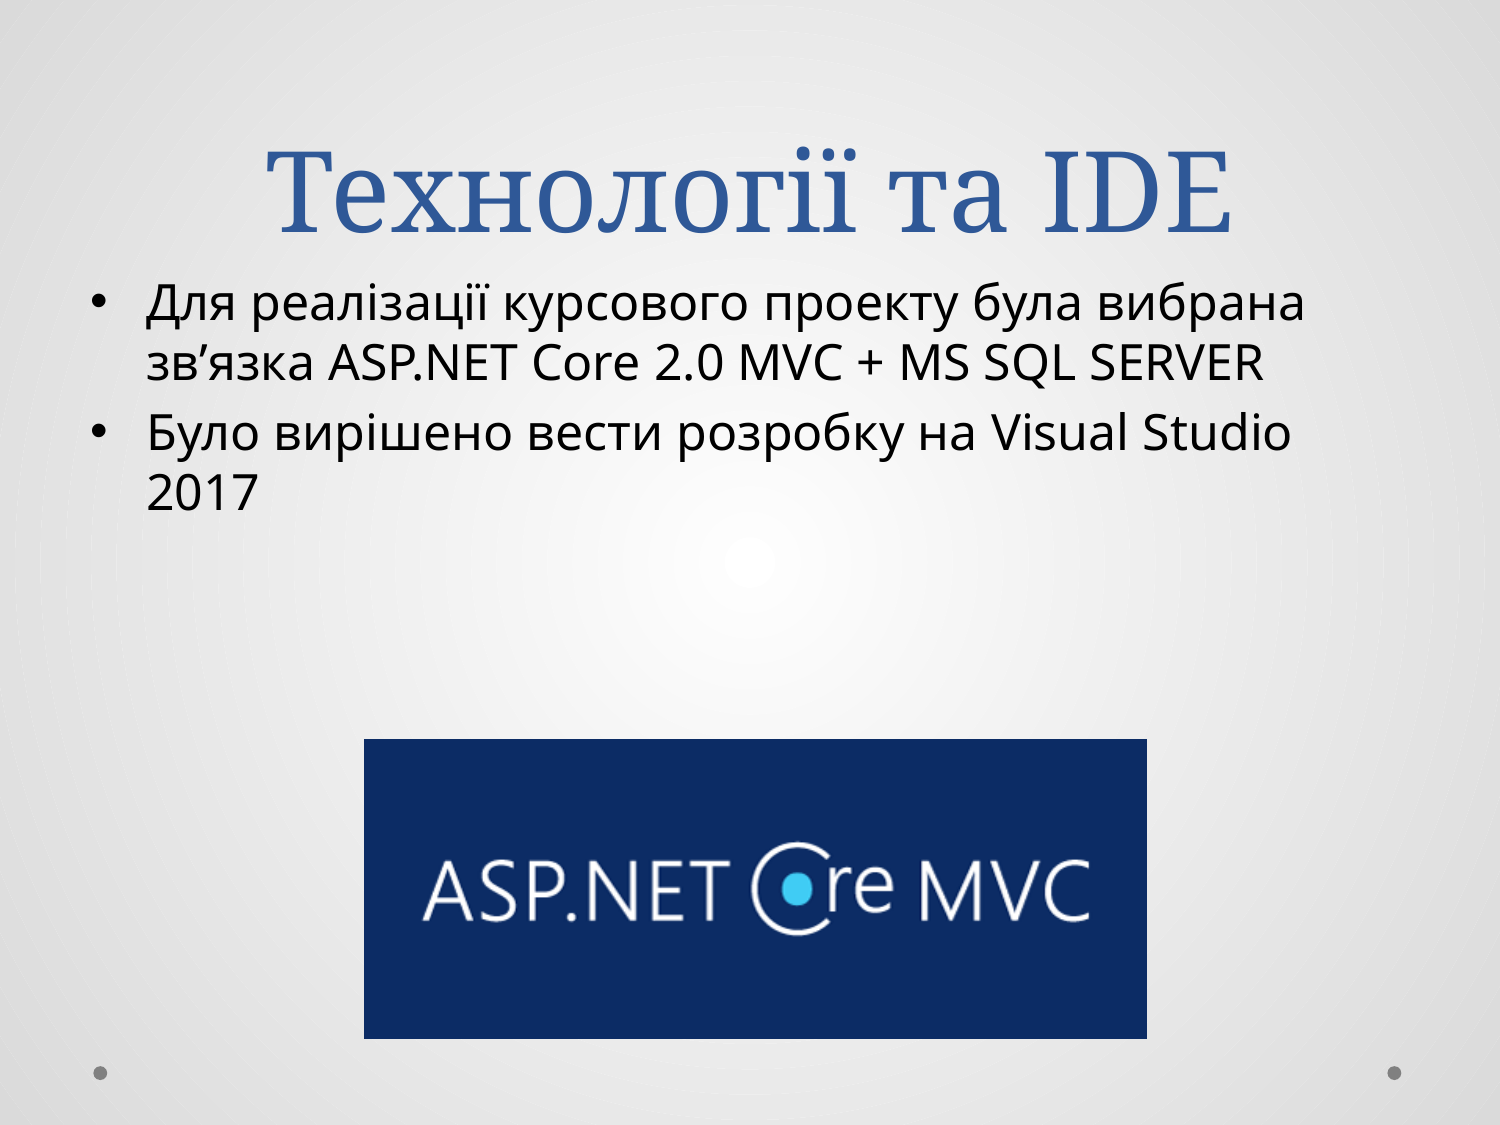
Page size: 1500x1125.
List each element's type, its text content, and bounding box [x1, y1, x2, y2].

list Для реалізації курсового проекту була вибрана зв’язка ASP.NET Core 2.0 MVC + MS SQL SERVER Було вирішено вести розробку на Visual Studio 2017 [75, 262, 1425, 1005]
title Технології та IDE [75, 0, 1425, 262]
picture [364, 739, 1147, 1039]
